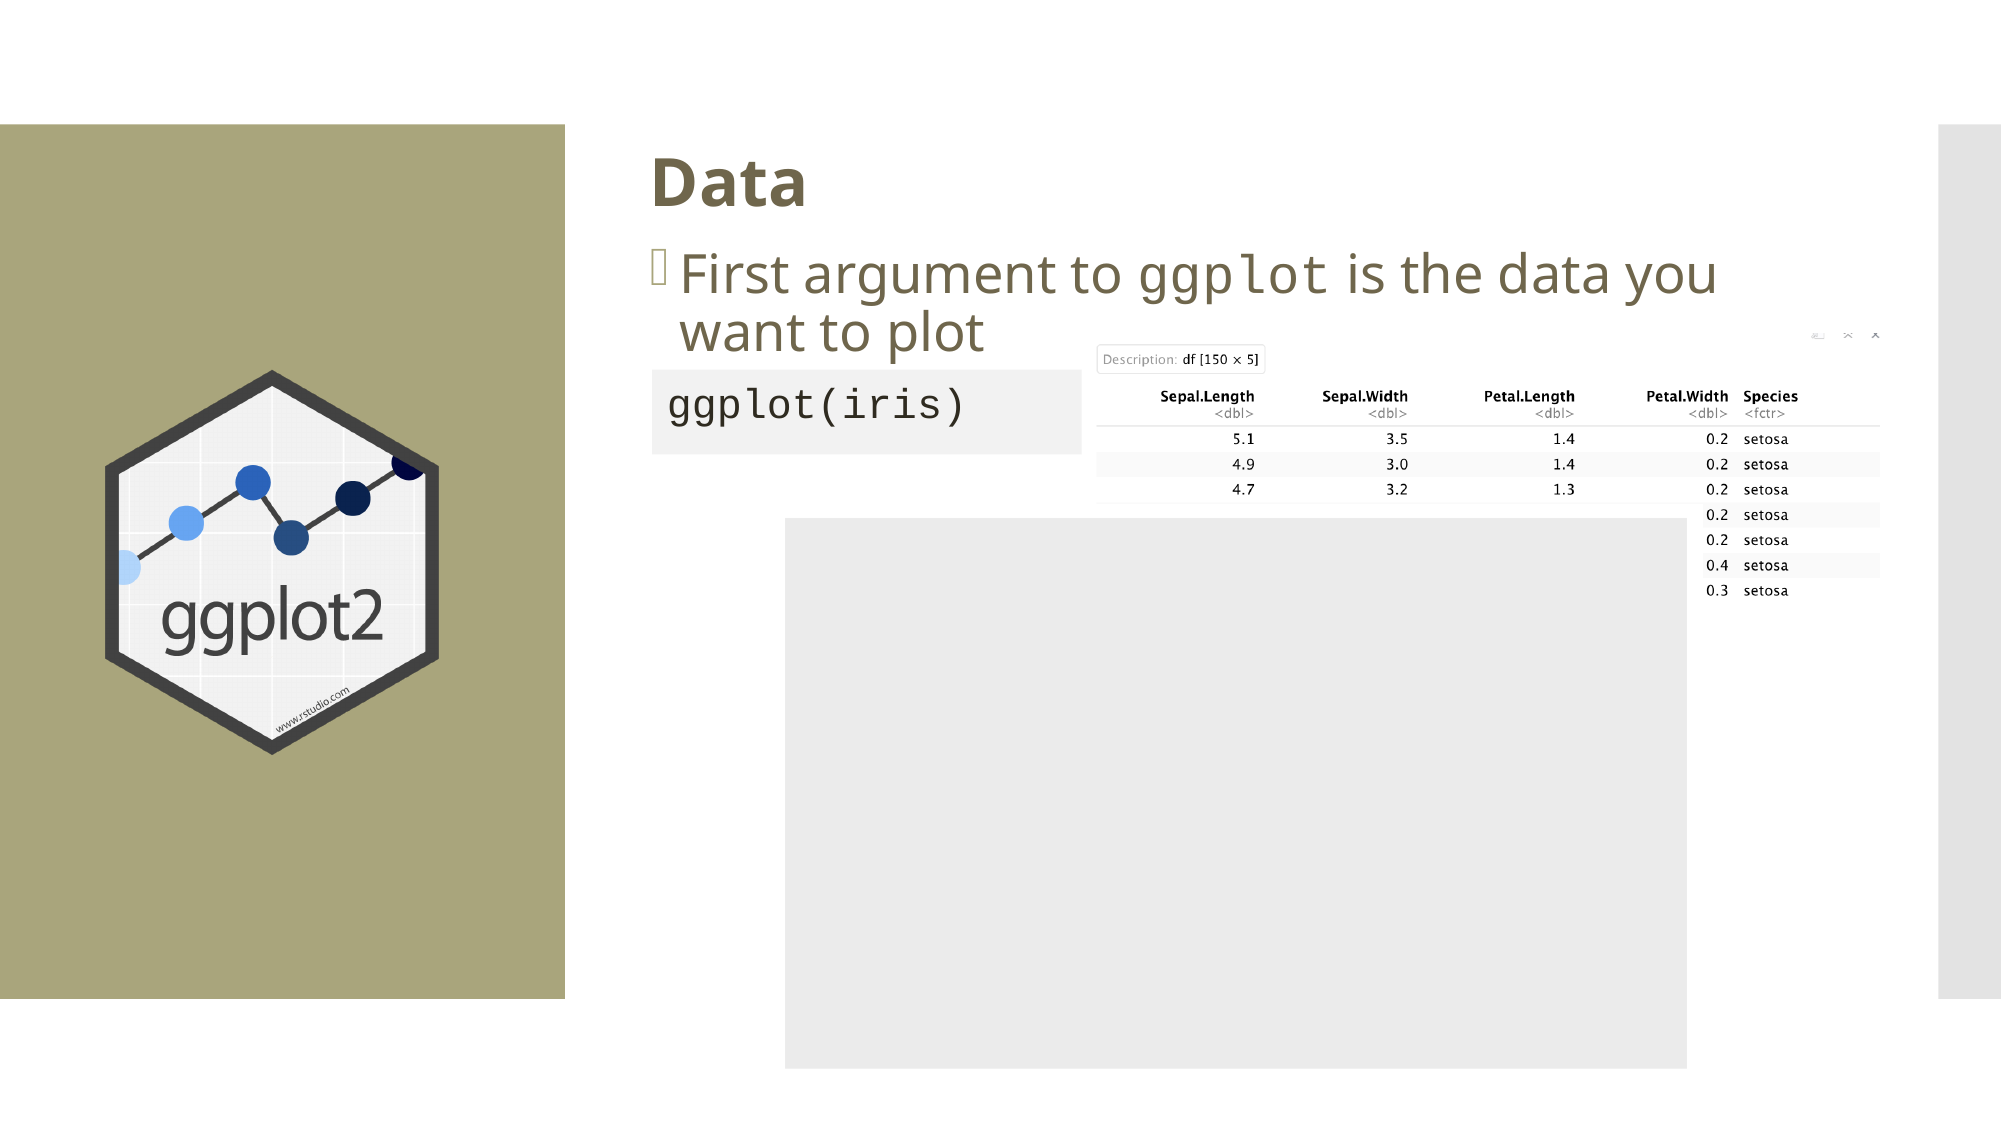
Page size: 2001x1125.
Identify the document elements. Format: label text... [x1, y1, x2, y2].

picture [104, 369, 439, 756]
list Data First argument to ggplot is the data you want to plot [634, 141, 1835, 982]
text_box ggplot(iris) [651, 369, 1081, 455]
picture [766, 333, 1895, 1085]
